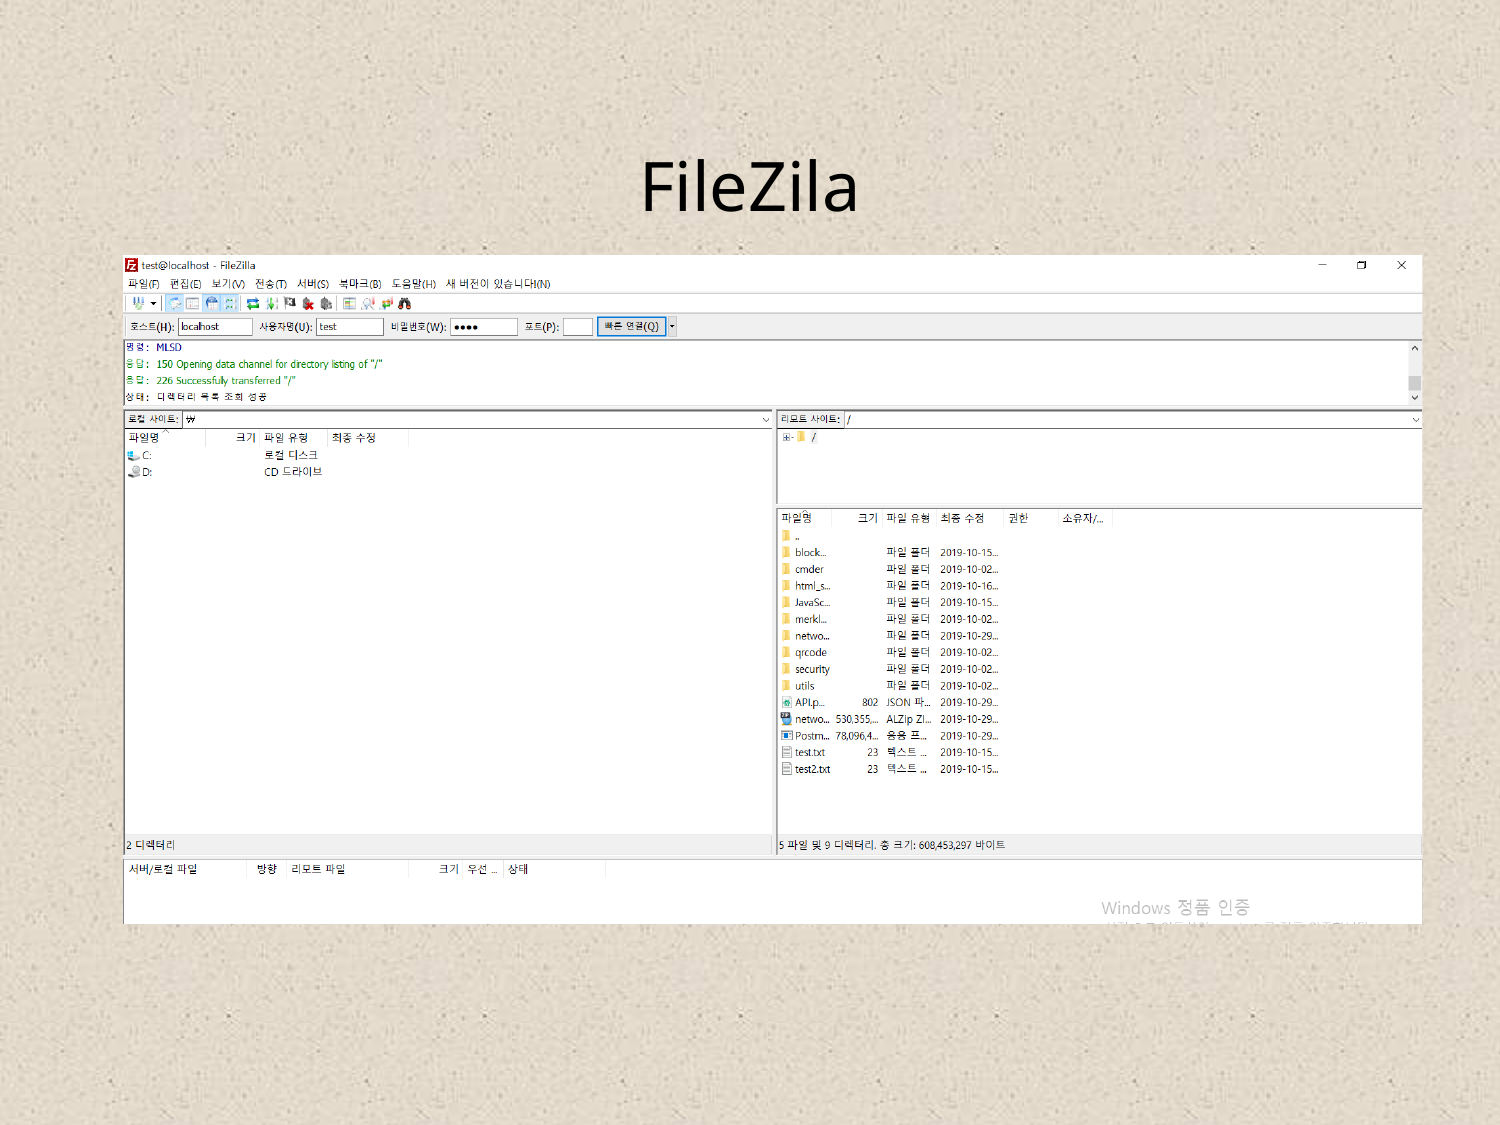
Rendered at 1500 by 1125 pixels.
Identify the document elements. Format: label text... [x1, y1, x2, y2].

title FileZila [75, 45, 1425, 233]
picture [0, 0, 1500, 1125]
